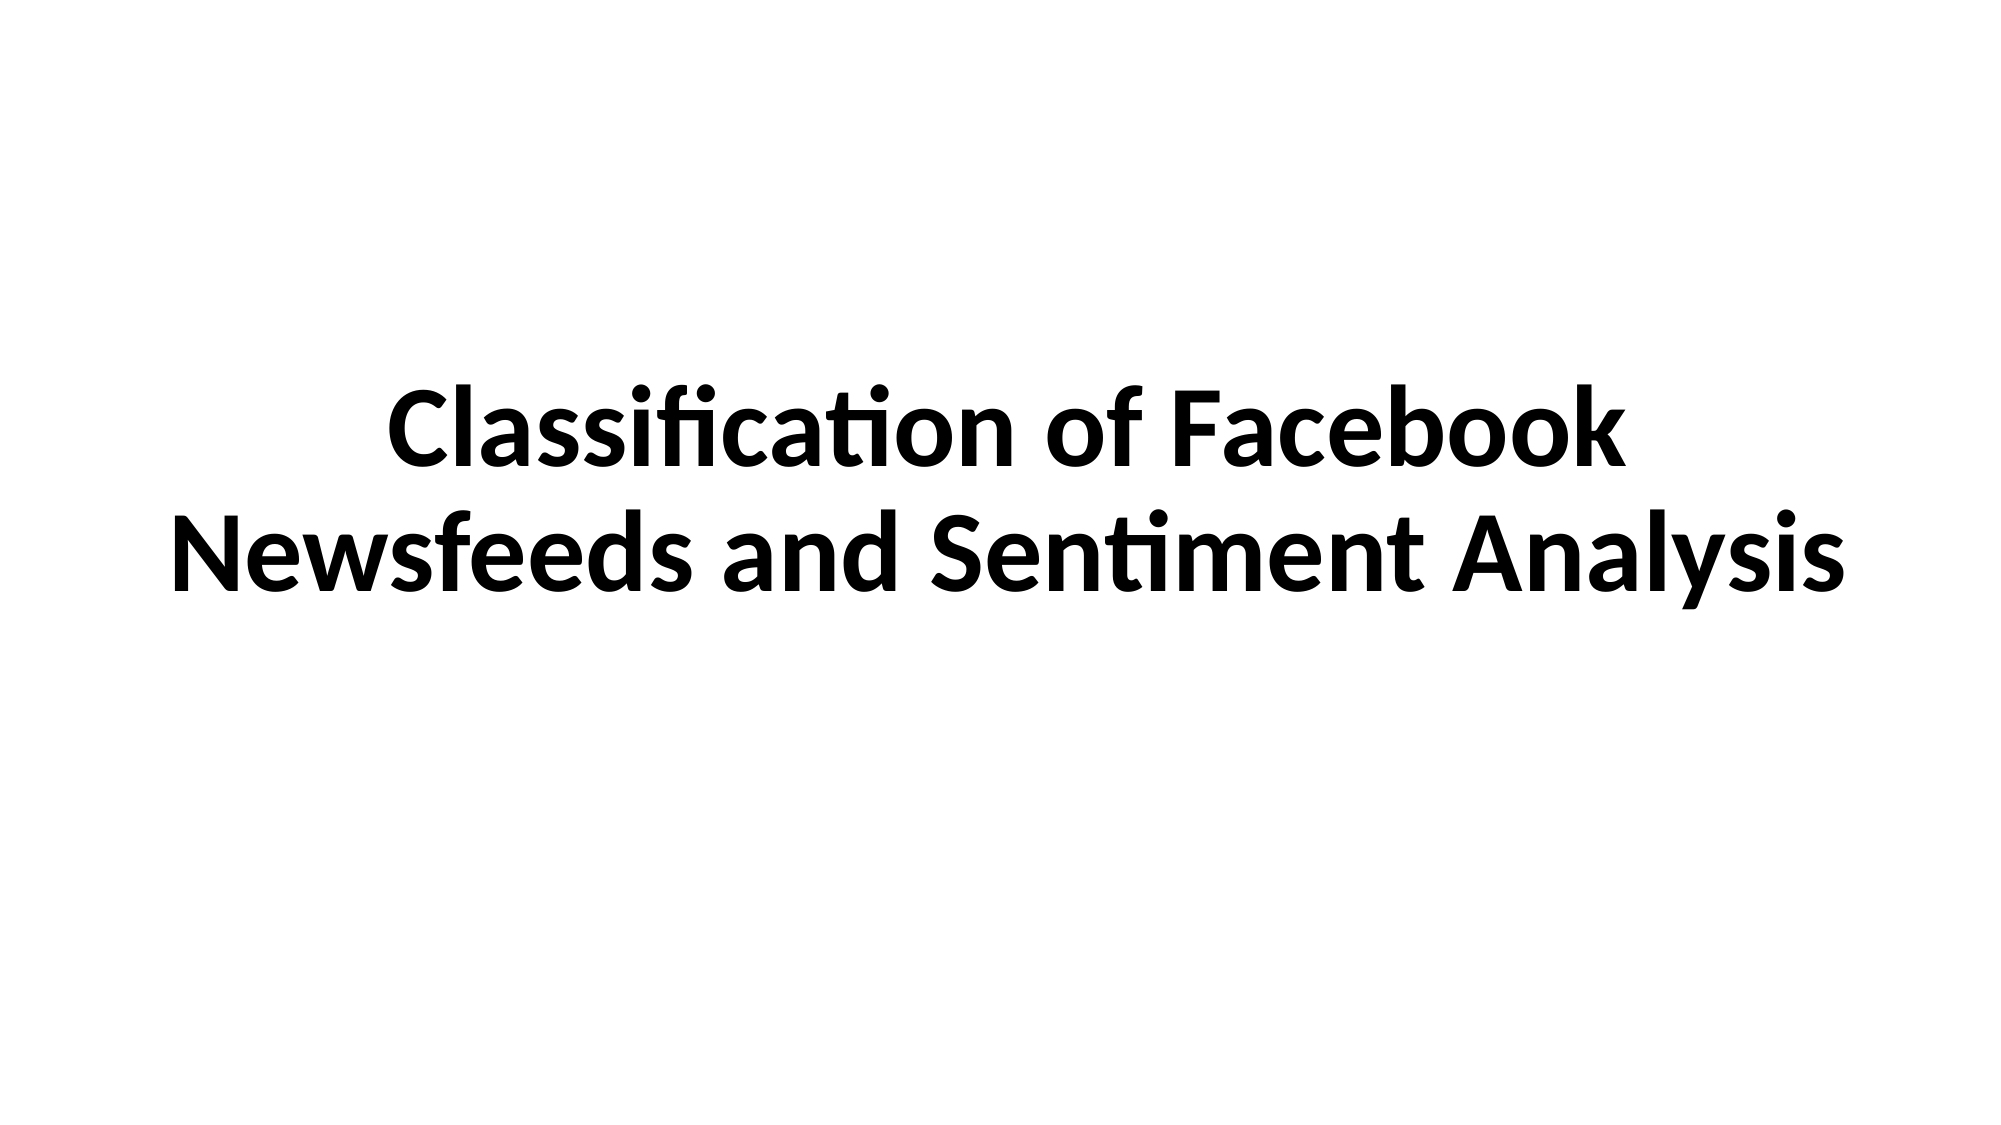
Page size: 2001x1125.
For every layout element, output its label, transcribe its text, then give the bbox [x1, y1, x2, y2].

title Classification of Facebook Newsfeeds and Sentiment Analysis [110, 351, 1906, 764]
